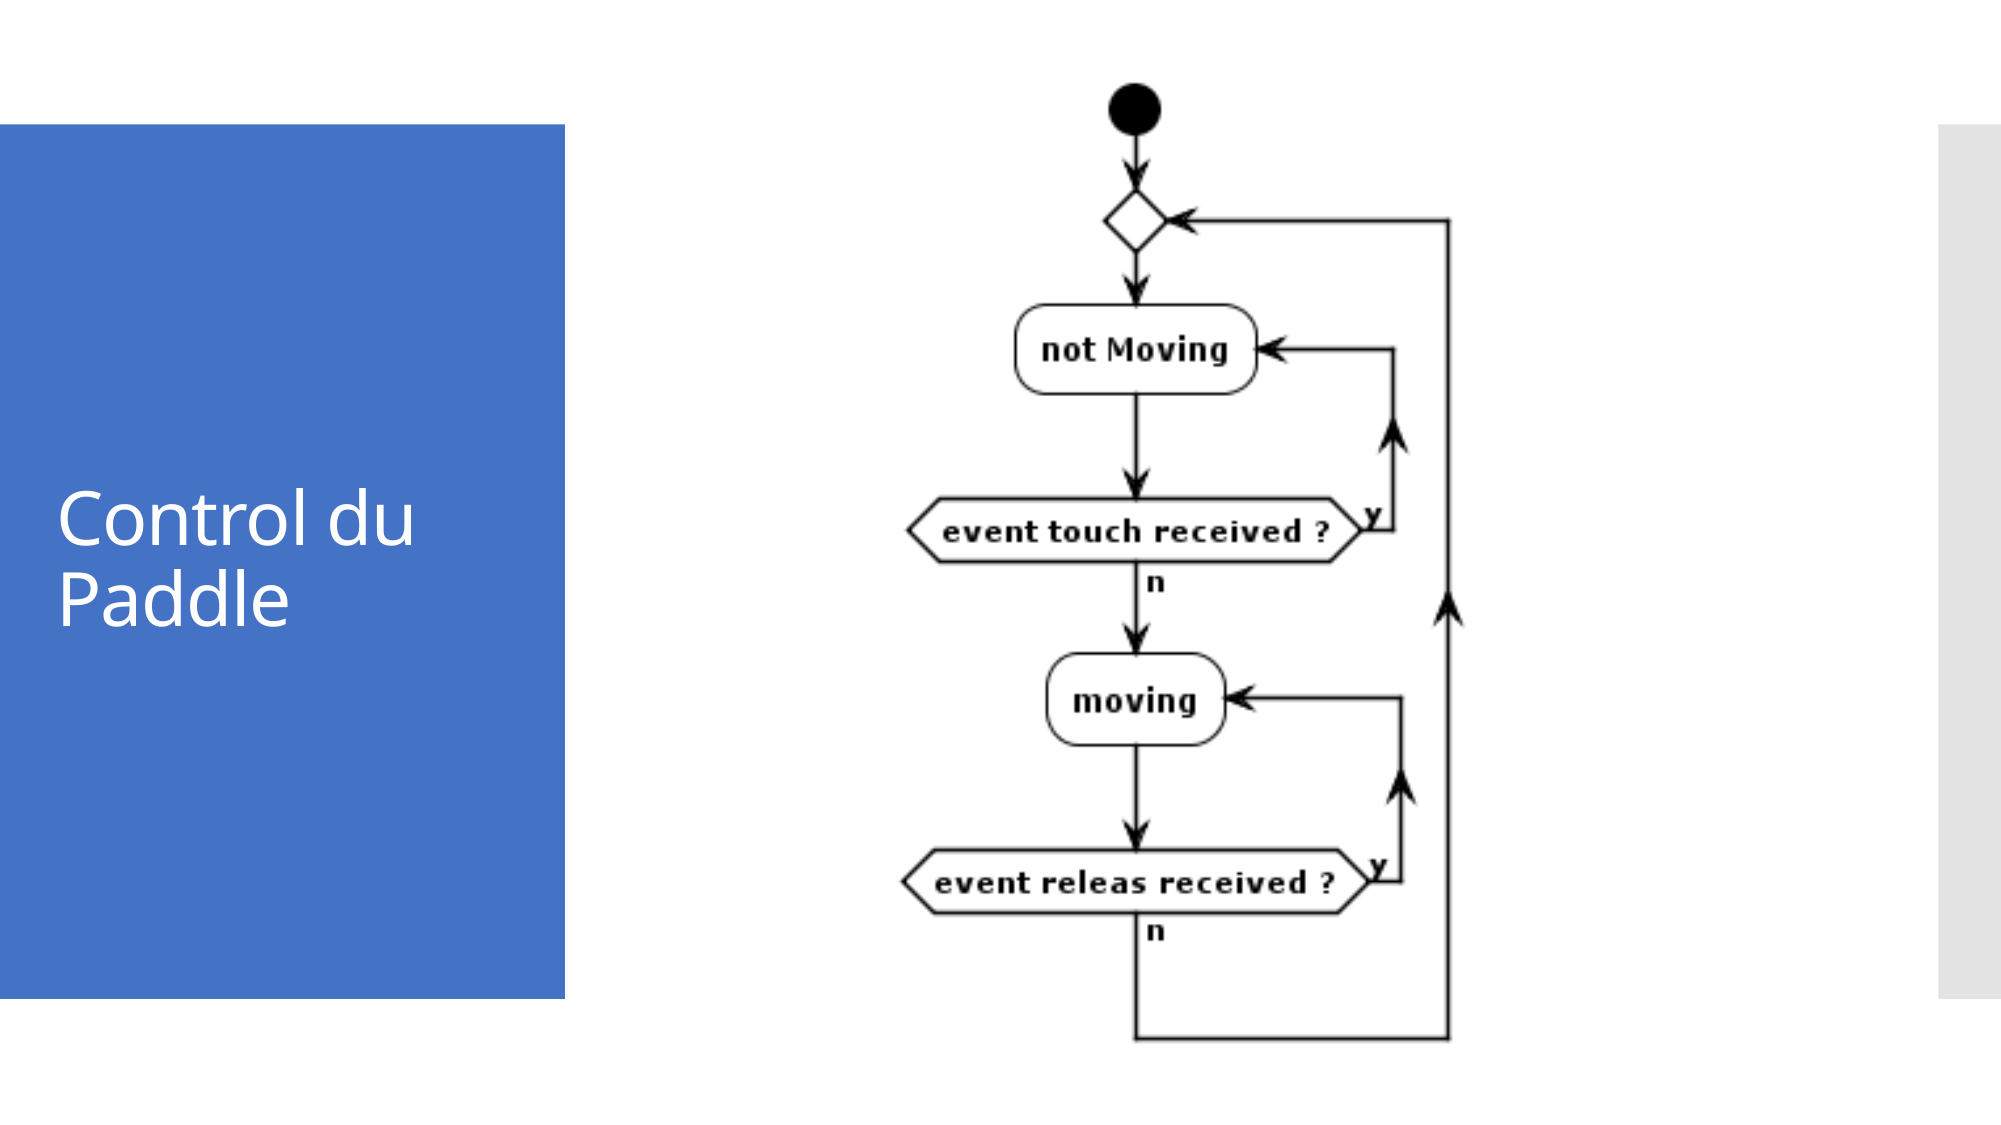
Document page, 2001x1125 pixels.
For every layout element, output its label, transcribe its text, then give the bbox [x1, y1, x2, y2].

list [863, 71, 1500, 1054]
title Control du Paddle [41, 184, 525, 940]
